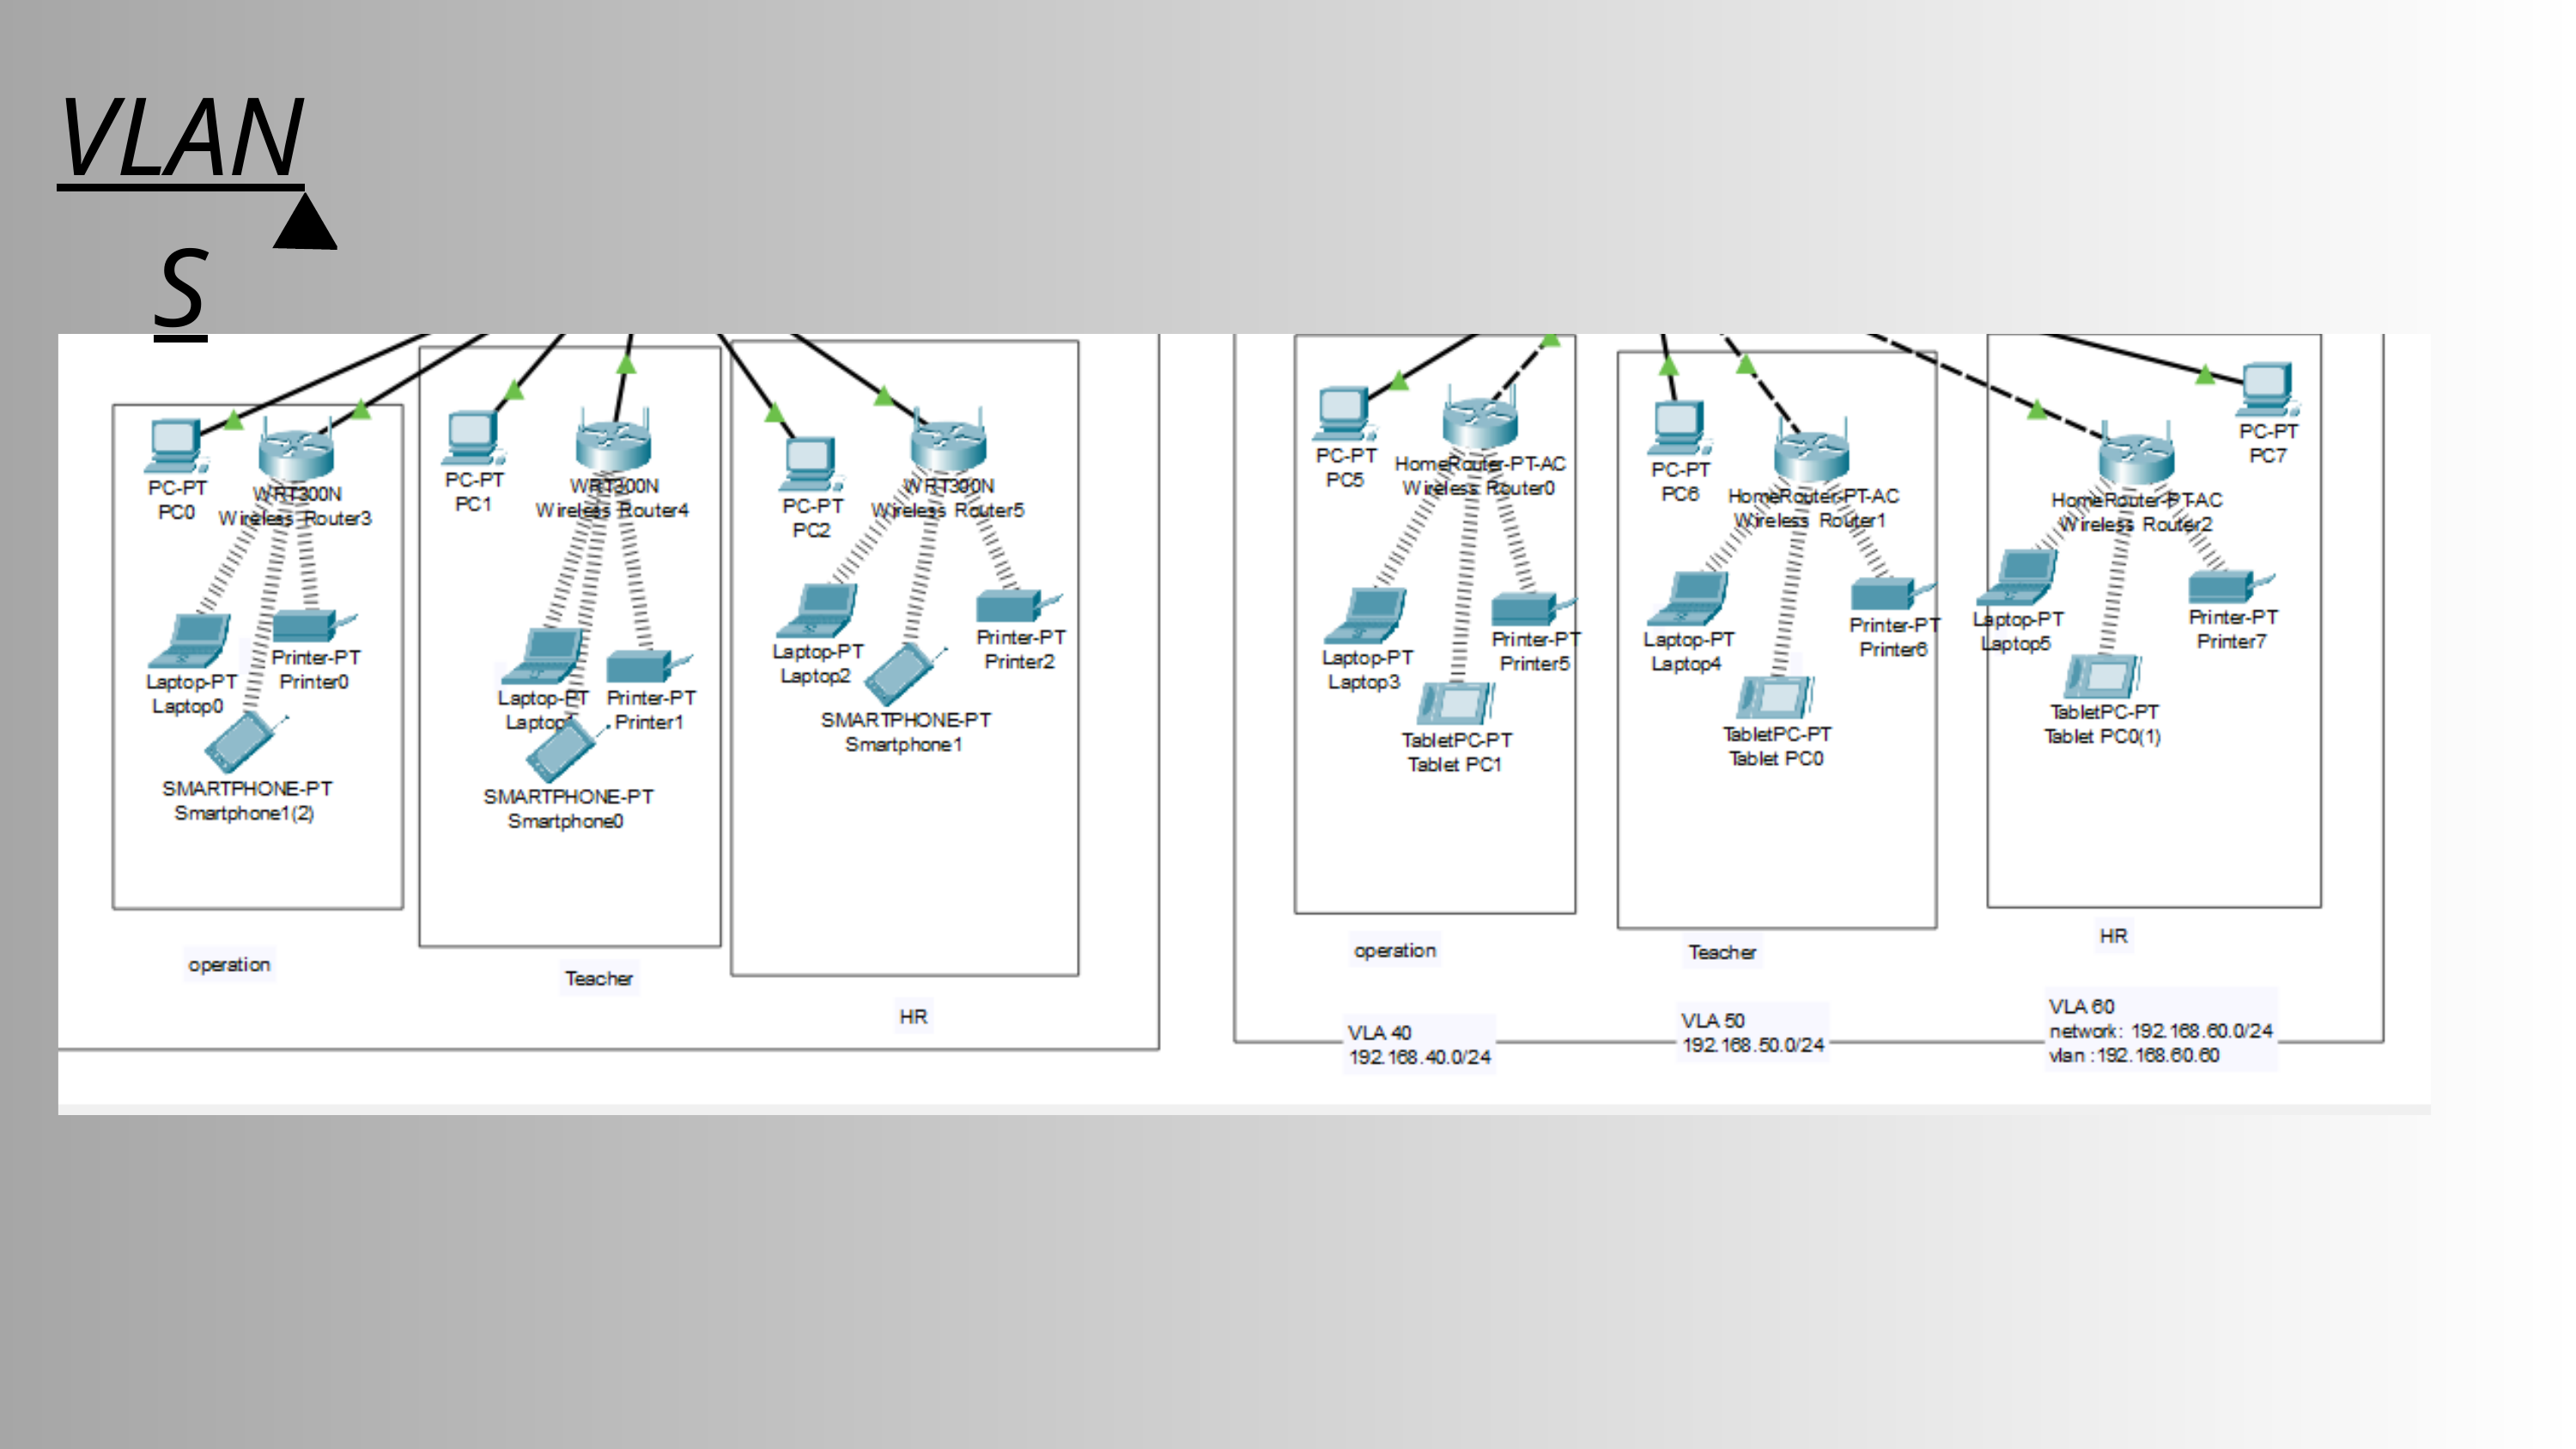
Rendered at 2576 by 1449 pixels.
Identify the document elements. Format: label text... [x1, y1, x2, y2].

text_box VLANS [55, 45, 306, 349]
text_box [306, 192, 339, 250]
text_box [58, 334, 2432, 1115]
